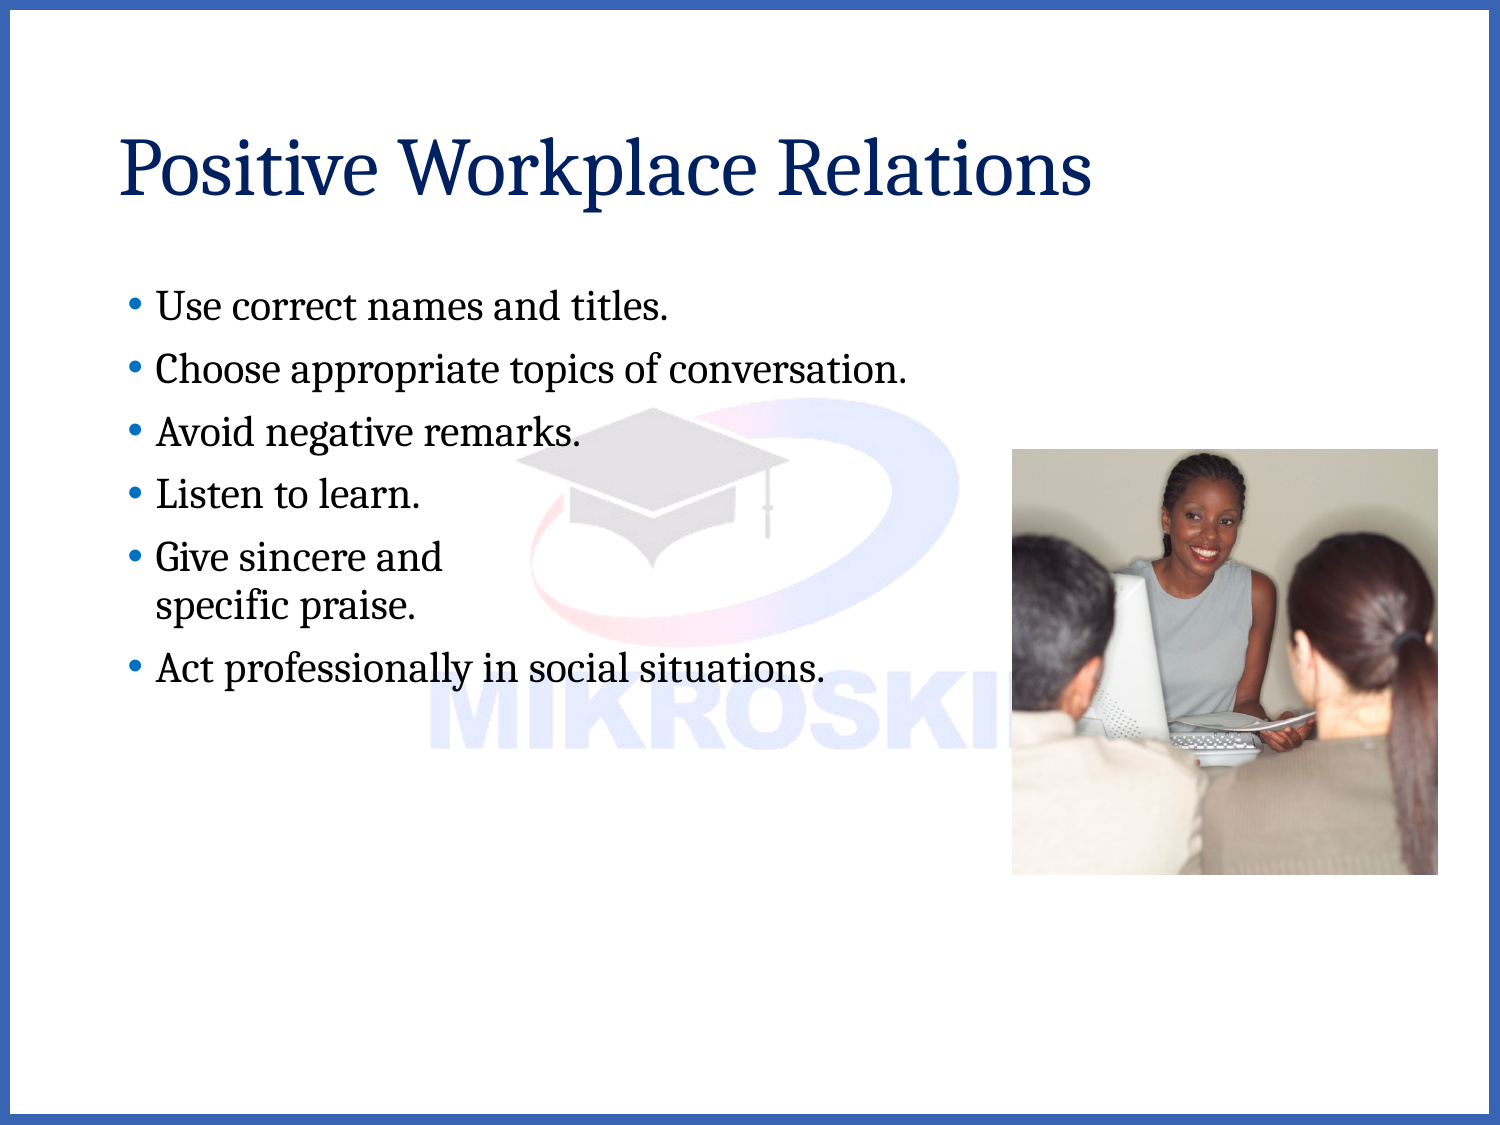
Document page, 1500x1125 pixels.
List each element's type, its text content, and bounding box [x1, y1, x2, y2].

title Positive Workplace Relations [103, 59, 1397, 278]
list Use correct names and titles. Choose appropriate topics of conversation. Avoid negative remarks. Listen to learn. Give sincere and specific praise. Act professionally in social situations. [112, 278, 1350, 938]
picture [1012, 449, 1438, 875]
